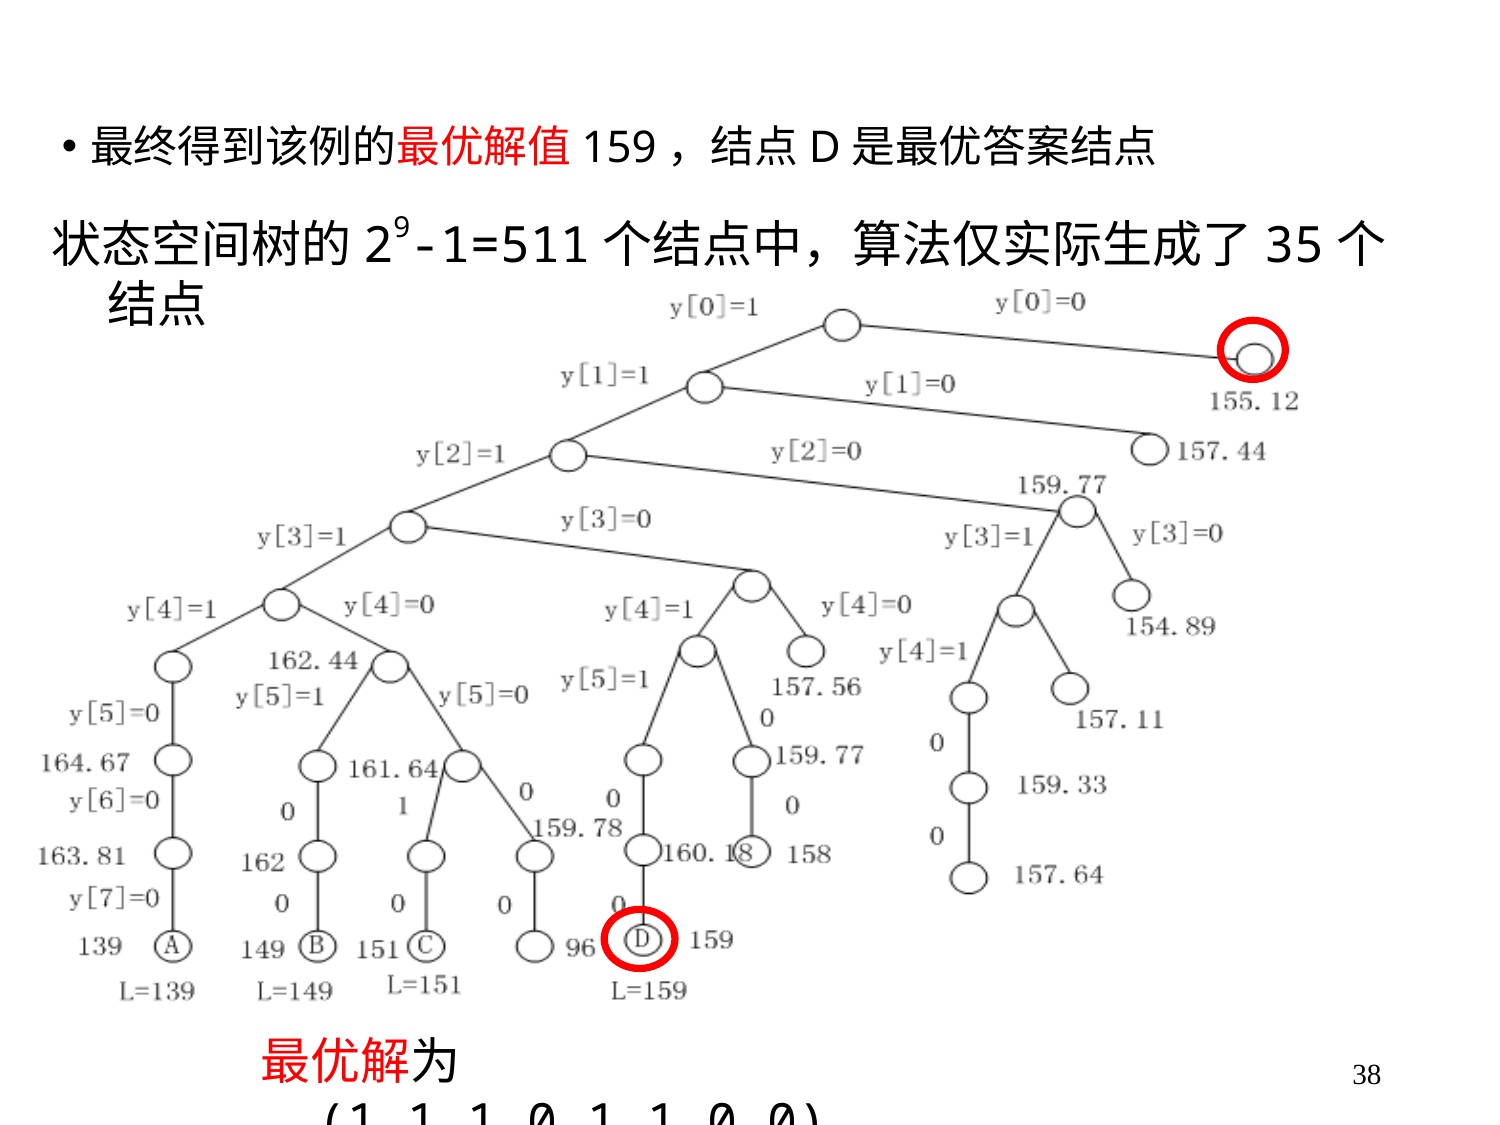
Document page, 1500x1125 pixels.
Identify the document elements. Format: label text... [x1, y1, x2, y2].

text_box 最优解为(1,1,1,0,1,1,0,0) [246, 1021, 947, 1111]
picture [36, 283, 1300, 1008]
slide_number 38 [1059, 1042, 1397, 1103]
text_box 状态空间树的29-1=511个结点中，算法仅实际生成了35个结点 [36, 201, 1432, 296]
list 最终得到该例的最优解值159，结点D是最优答案结点 [46, 116, 1273, 201]
